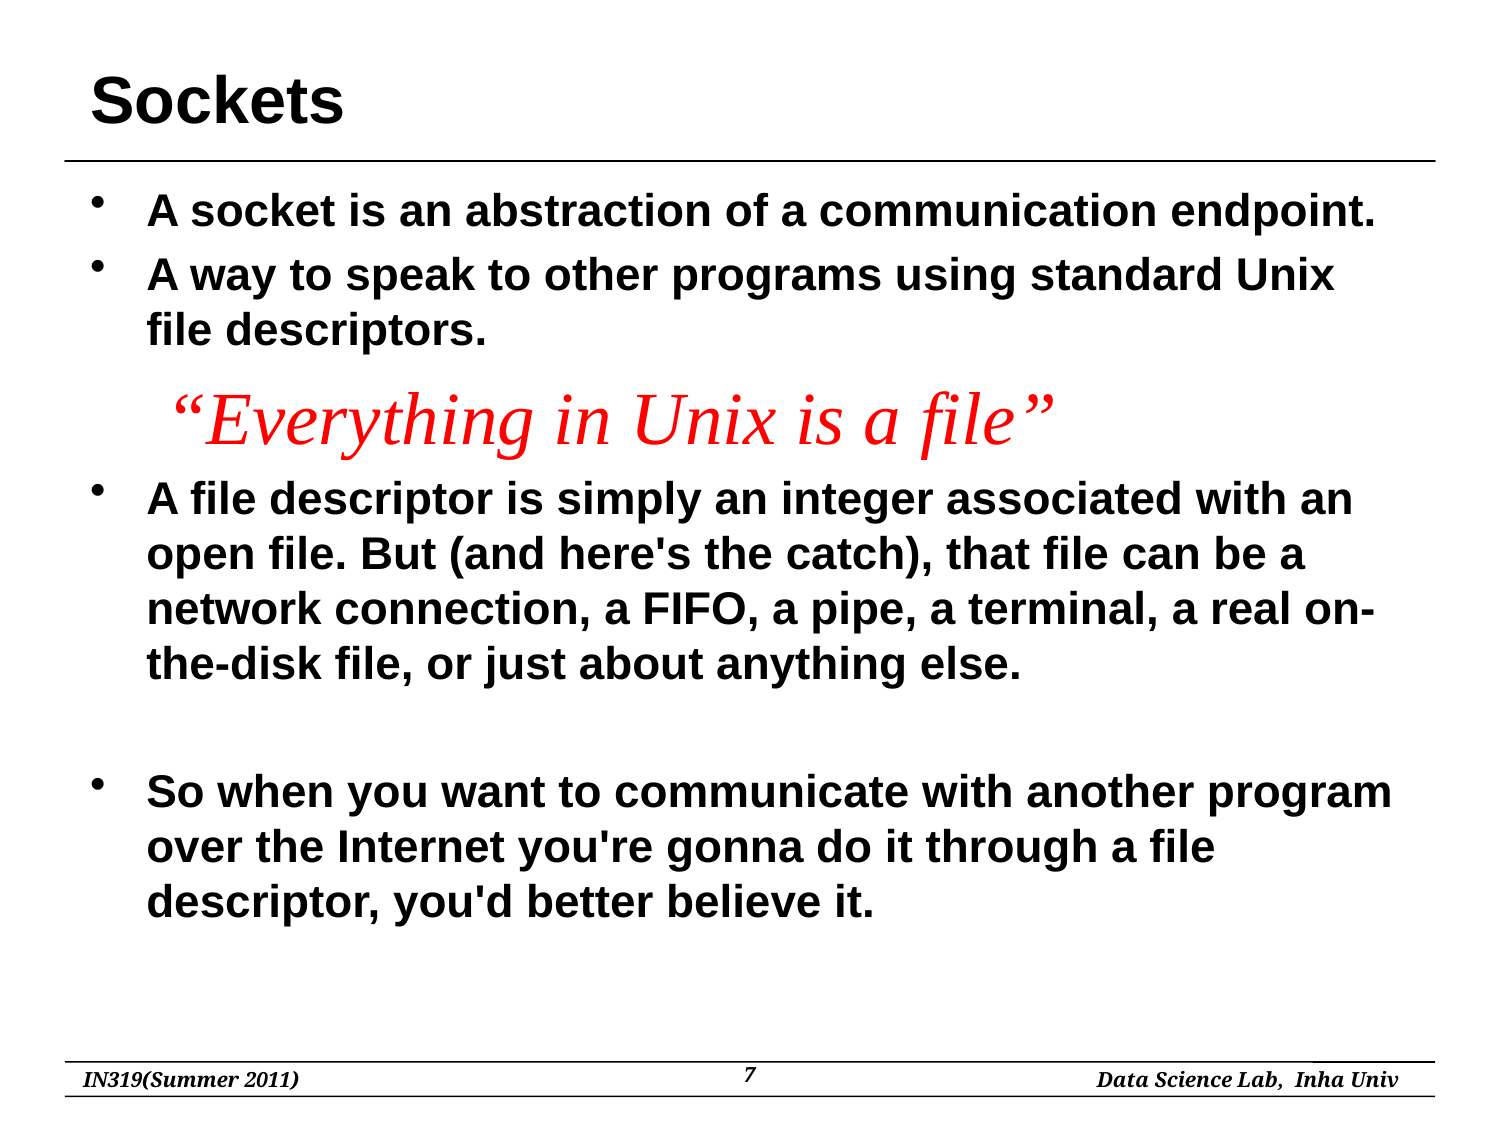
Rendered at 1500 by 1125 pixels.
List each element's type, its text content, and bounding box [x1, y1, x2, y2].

list A socket is an abstraction of a communication endpoint. A way to speak to other programs using standard Unix file descriptors. “Everything in Unix is a file” A file descriptor is simply an integer associated with an open file. But (and here's the catch), that file can be a network connection, a FIFO, a pipe, a terminal, a real on-the-disk file, or just about anything else. So when you want to communicate with another program over the Internet you're gonna do it through a file descriptor, you'd better believe it. [74, 172, 1426, 1006]
slide_number 7 [574, 1054, 925, 1102]
title Sockets [74, 44, 1426, 150]
